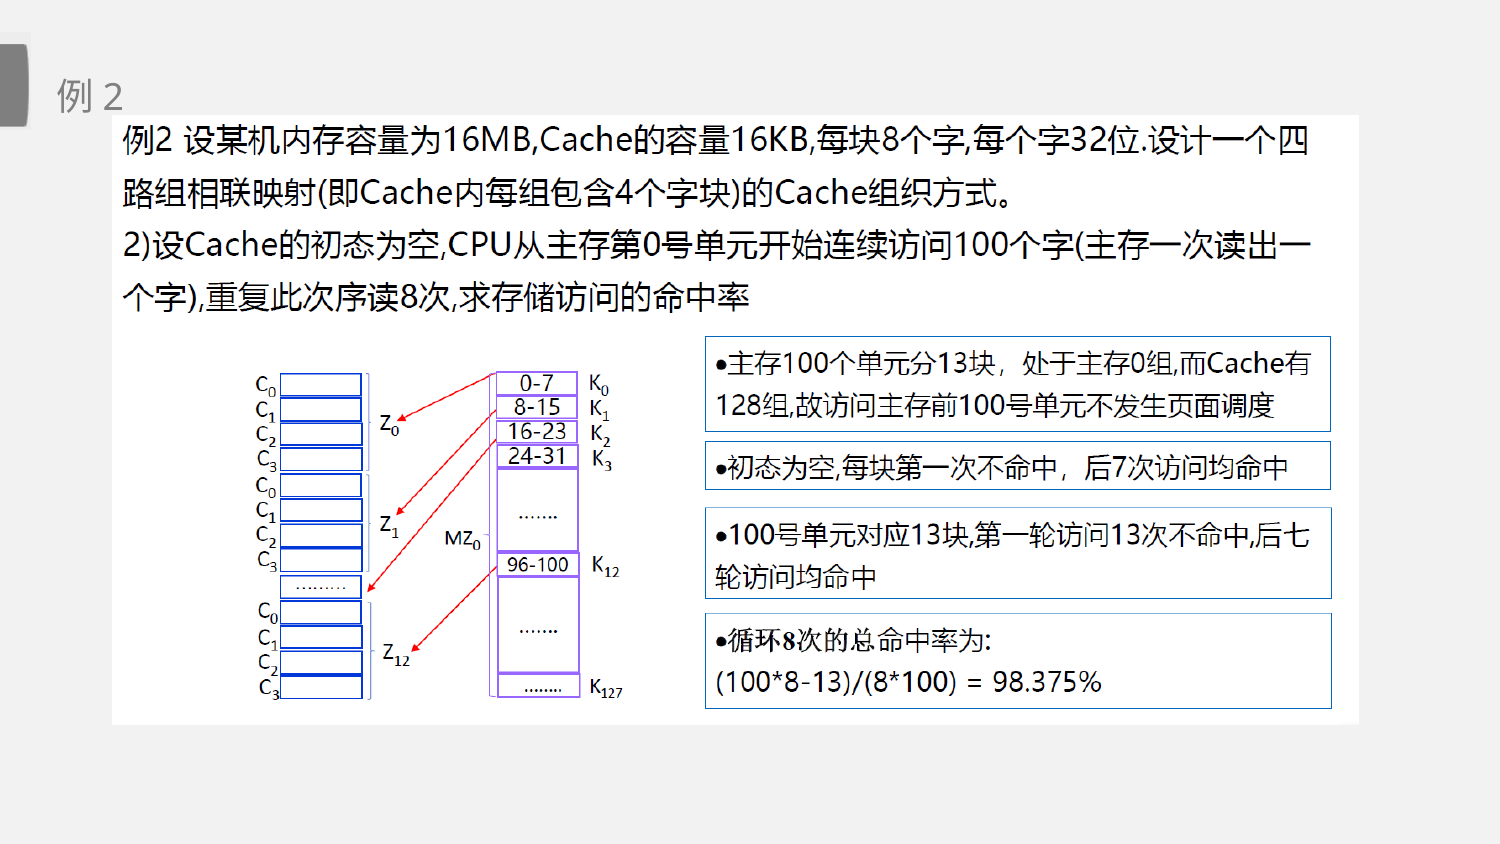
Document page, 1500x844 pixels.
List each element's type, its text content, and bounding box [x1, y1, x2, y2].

picture [111, 115, 1359, 726]
picture [0, 31, 31, 131]
text_box 例2 [41, 43, 484, 126]
